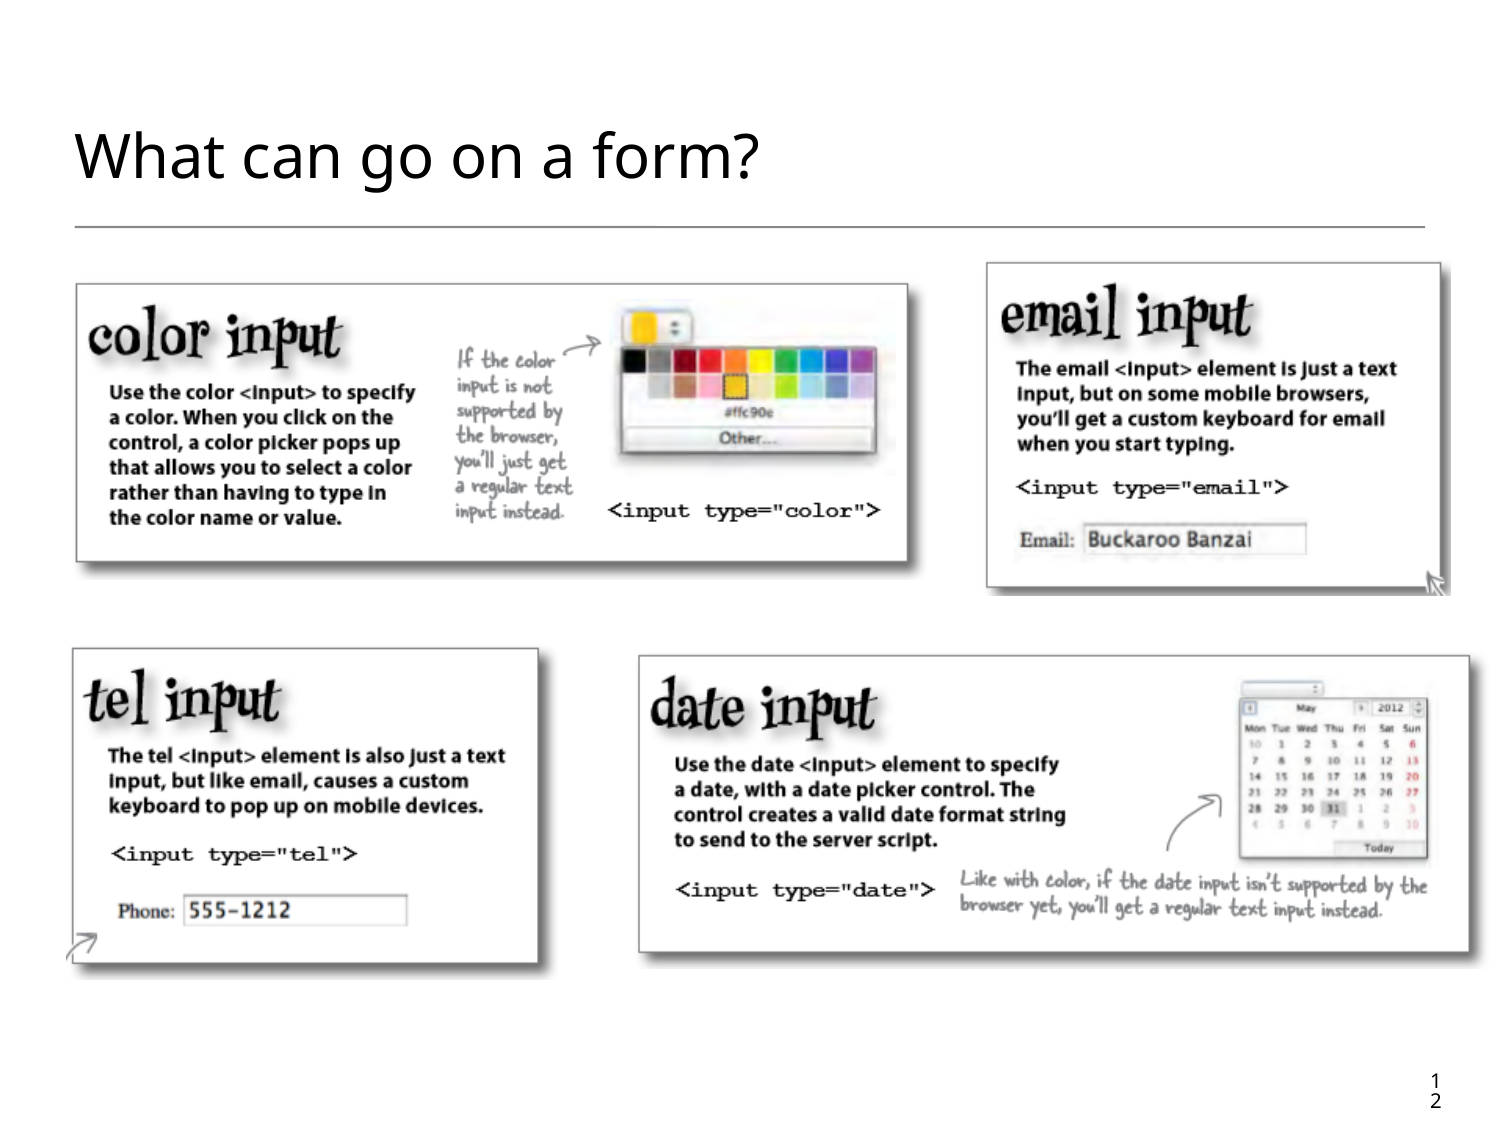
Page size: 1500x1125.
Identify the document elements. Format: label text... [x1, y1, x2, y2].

picture [65, 274, 929, 580]
title What can go on a form? [65, 38, 1435, 200]
slide_number 12 [1415, 1060, 1451, 1096]
picture [66, 637, 558, 980]
picture [626, 649, 1498, 969]
picture [977, 252, 1452, 596]
